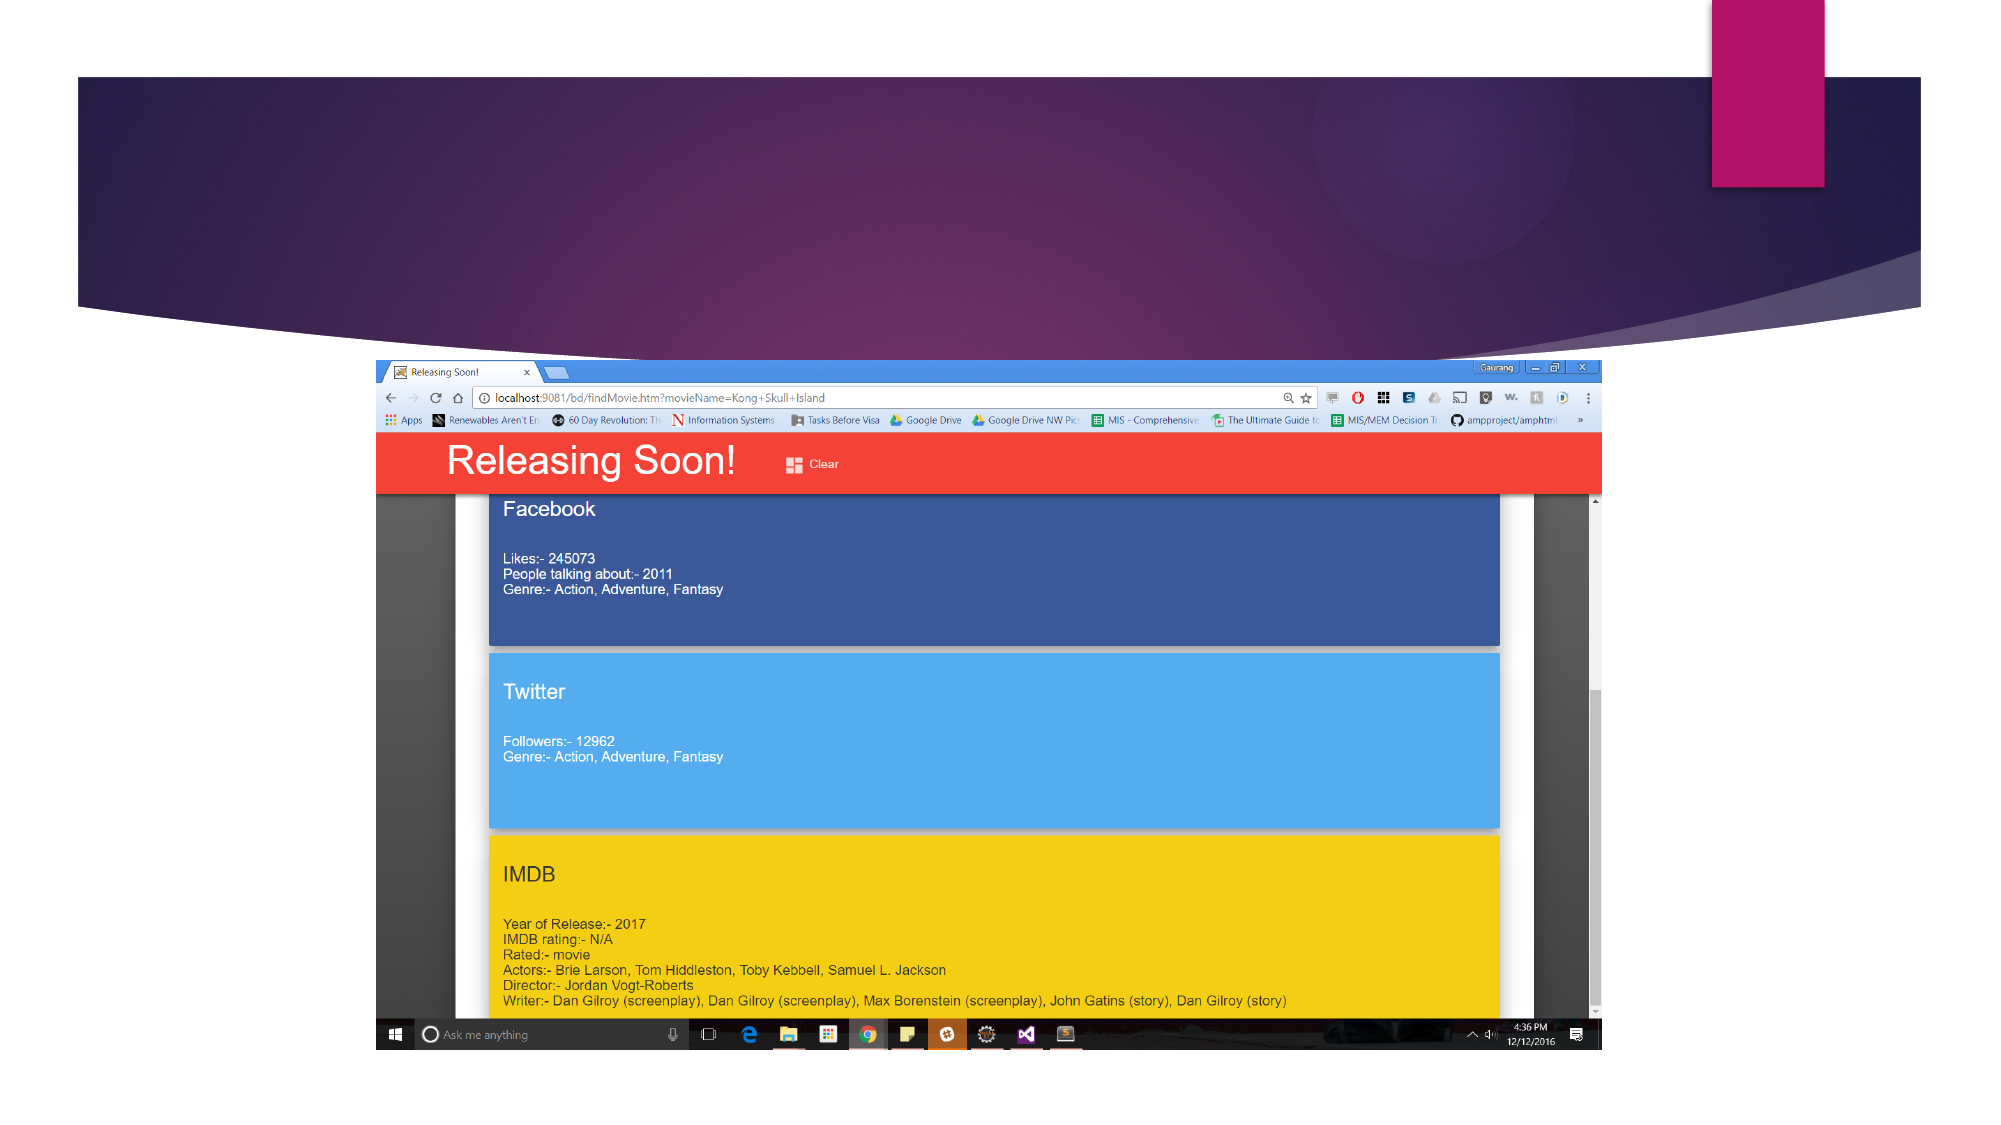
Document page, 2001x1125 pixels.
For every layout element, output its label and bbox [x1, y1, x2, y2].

list [376, 360, 1602, 1050]
